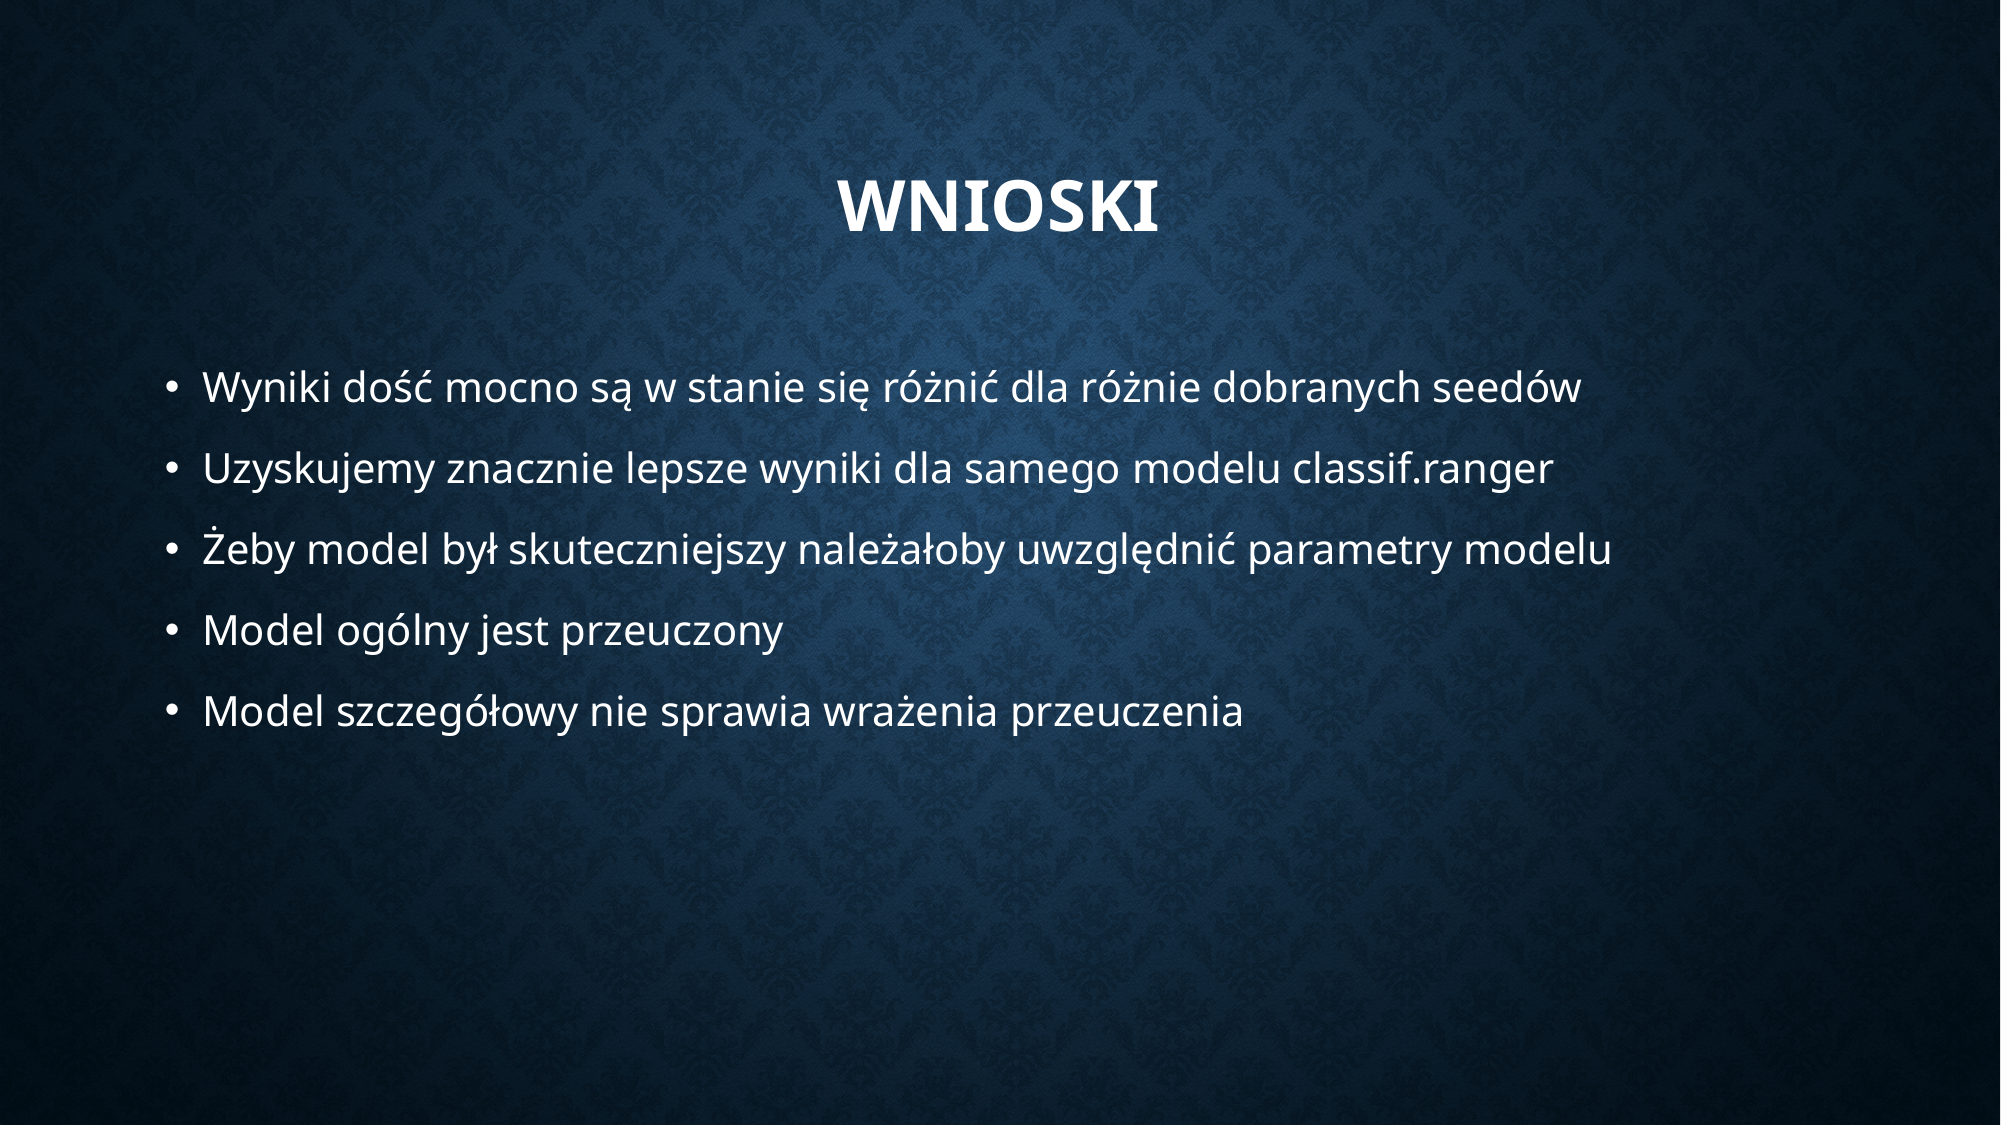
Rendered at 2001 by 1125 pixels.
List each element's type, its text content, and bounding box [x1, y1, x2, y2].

list Wyniki dość mocno są w stanie się różnić dla różnie dobranych seedów Uzyskujemy znacznie lepsze wyniki dla samego modelu classif.ranger Żeby model był skuteczniejszy należałoby uwzględnić parametry modelu Model ogólny jest przeuczony Model szczegółowy nie sprawia wrażenia przeuczenia [149, 343, 1849, 950]
title Wnioski [149, 99, 1849, 318]
